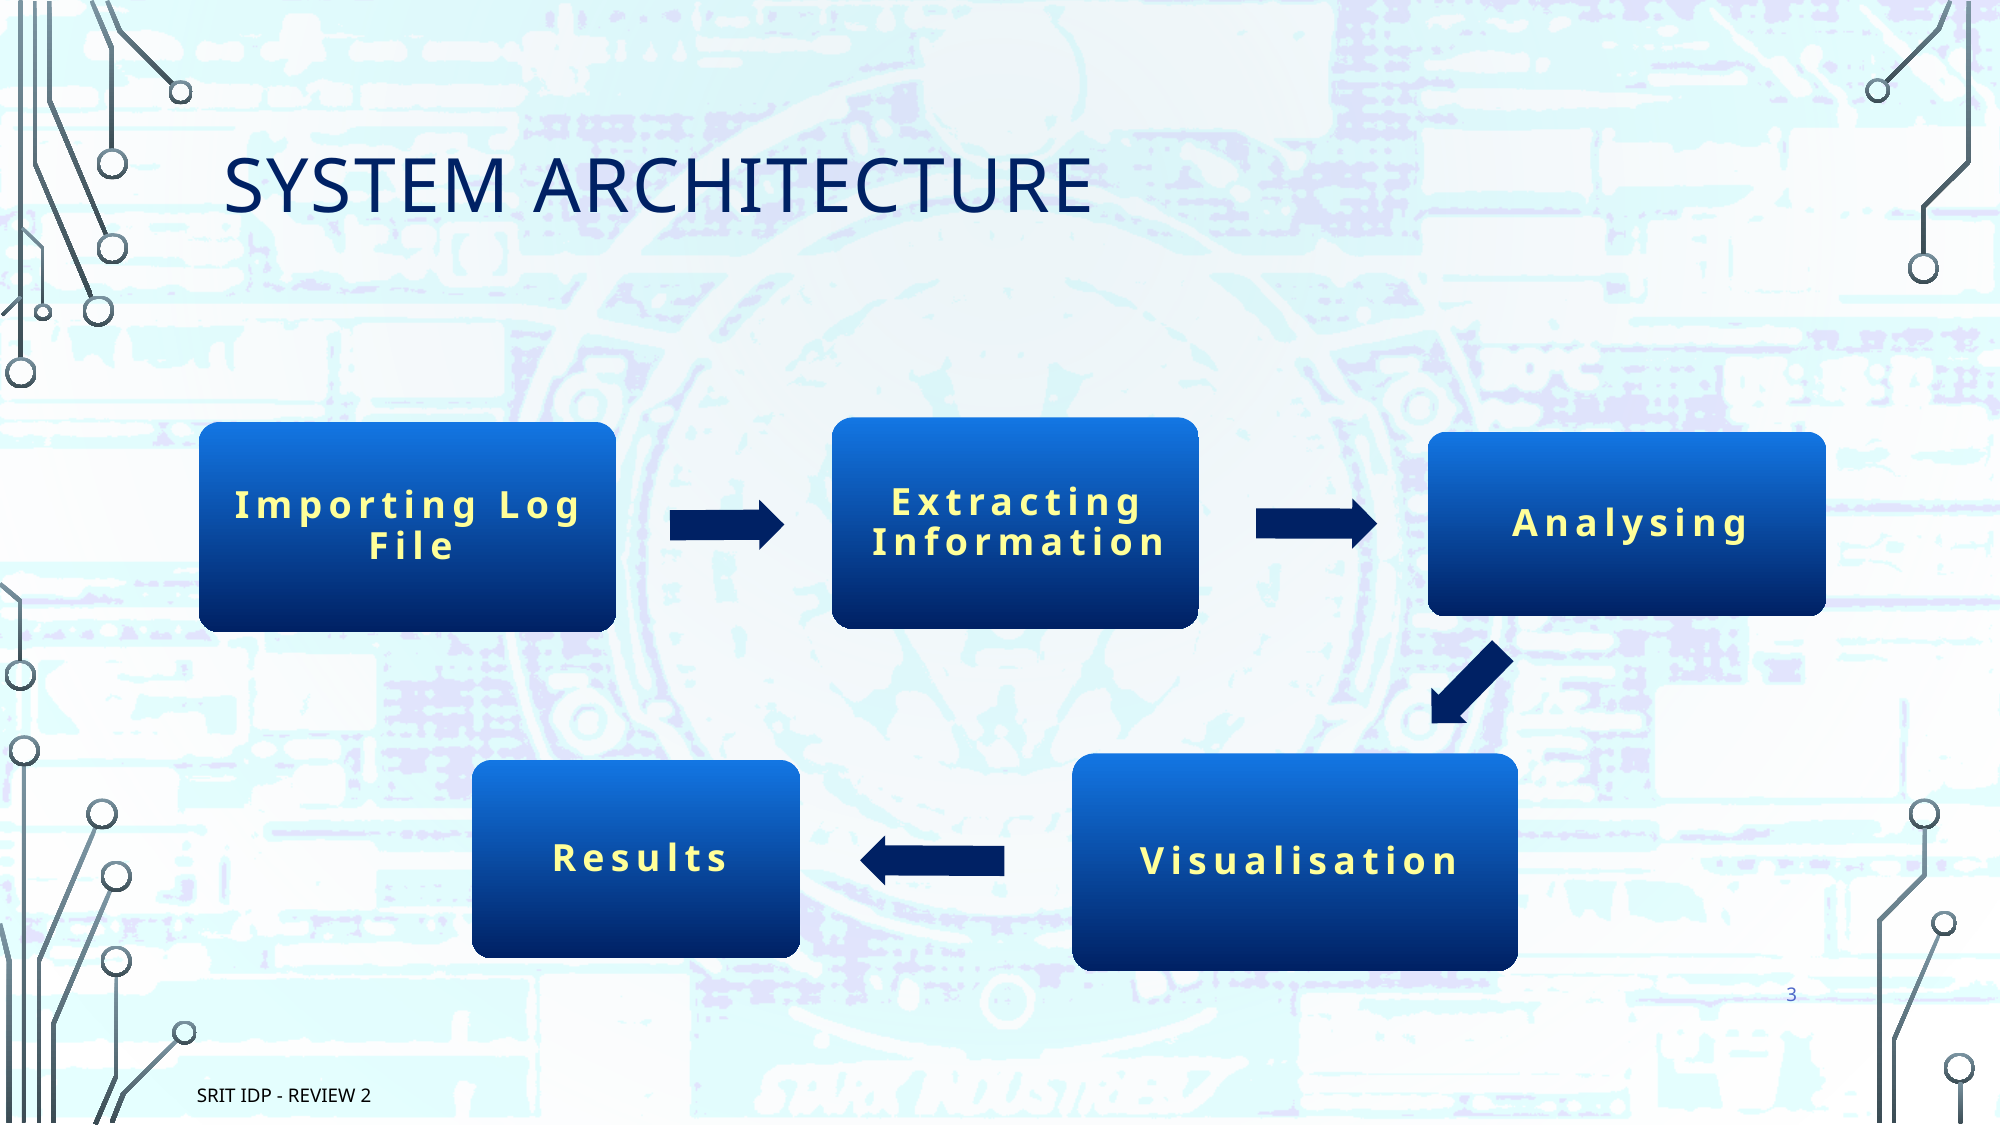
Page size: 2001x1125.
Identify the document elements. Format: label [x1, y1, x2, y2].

list [181, 66, 2000, 1125]
